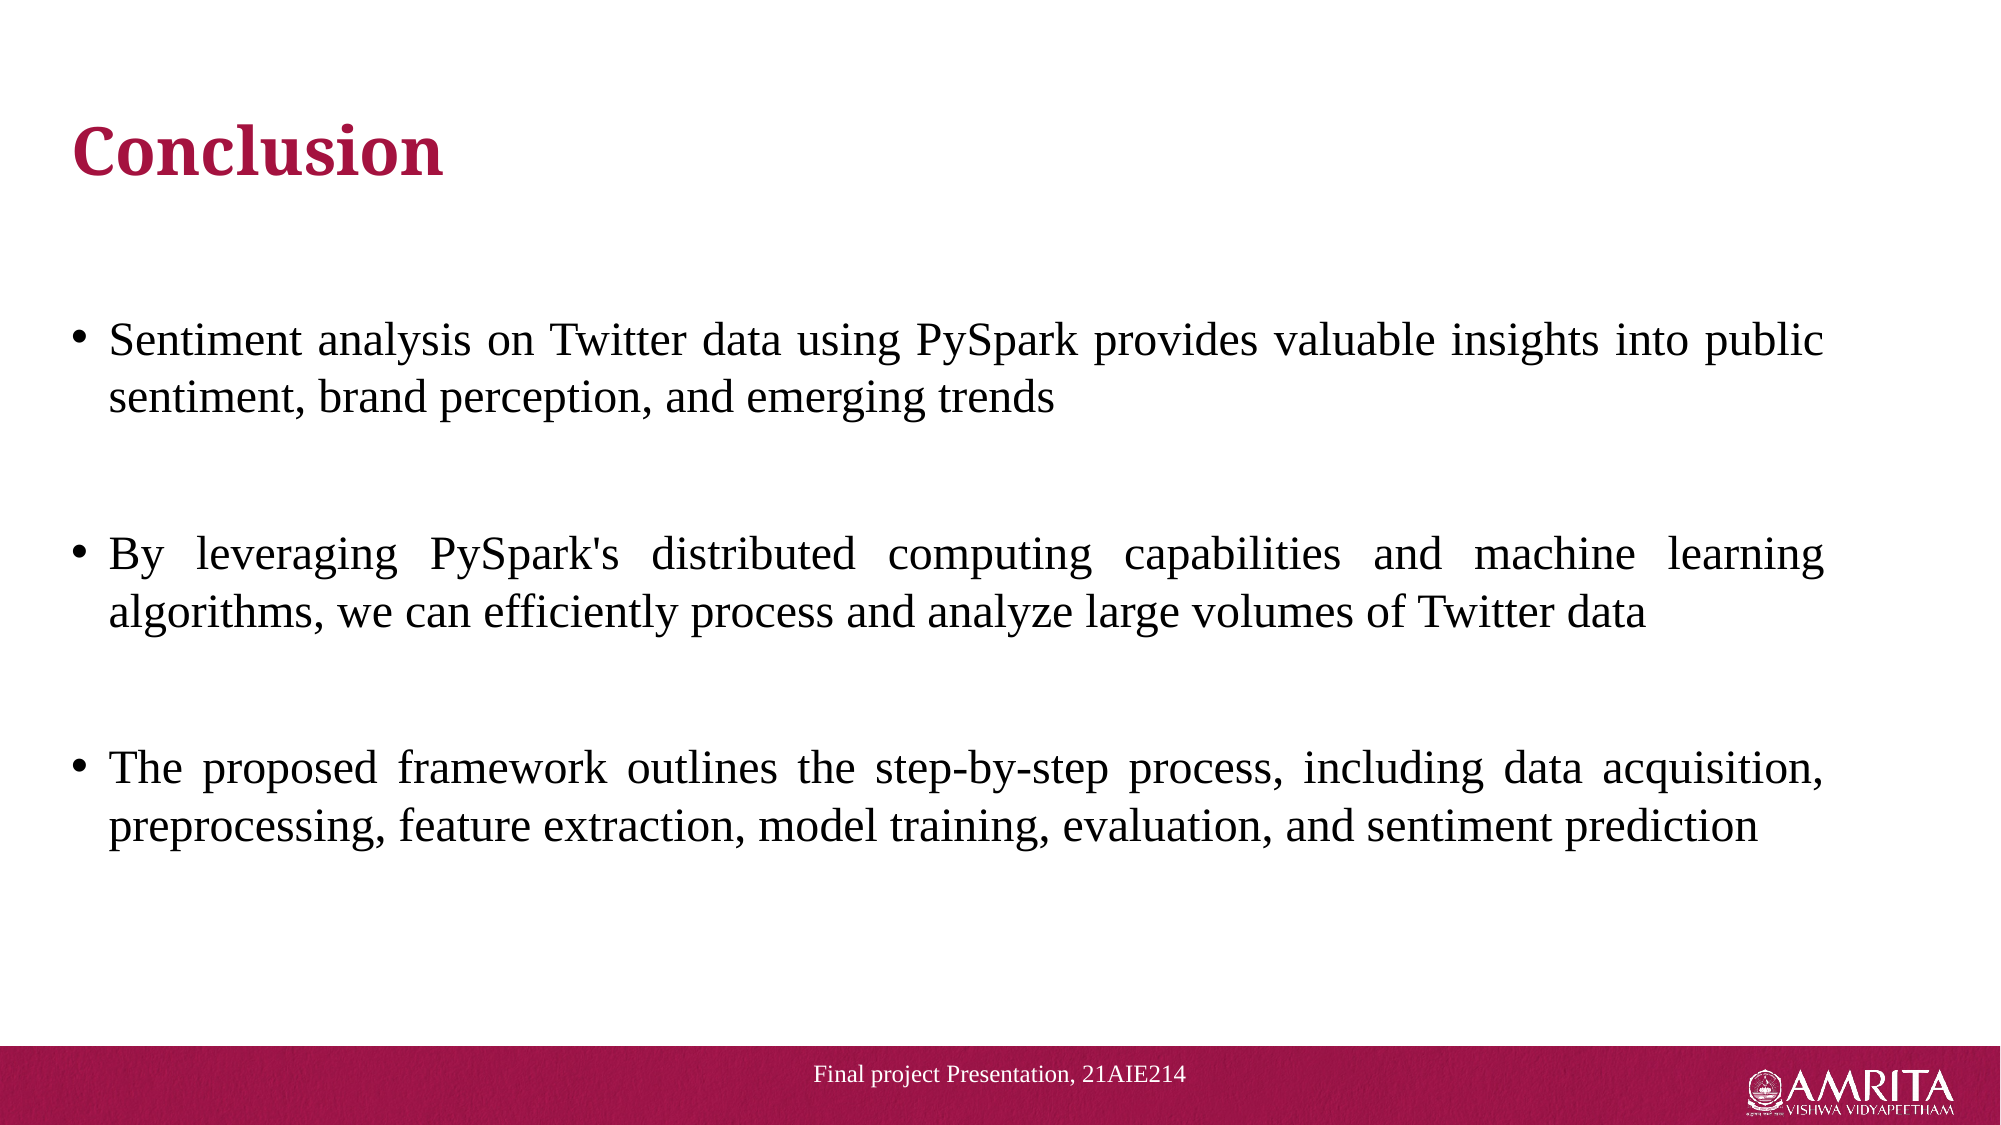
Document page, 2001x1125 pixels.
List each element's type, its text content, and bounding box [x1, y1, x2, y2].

footer Final project Presentation, 21AIE214 [662, 1042, 1338, 1103]
title Conclusion [55, 57, 1933, 250]
picture [0, 1046, 2001, 1125]
list Sentiment analysis on Twitter data using PySpark provides valuable insights into public sentiment, brand perception, and emerging trends By leveraging PySpark's distributed computing capabilities and machine learning algorithms, we can efficiently process and analyze large volumes of Twitter data The proposed framework outlines the step-by-step process, including data acquisition, preprocessing, feature extraction, model training, evaluation, and sentiment prediction [55, 250, 1843, 1000]
